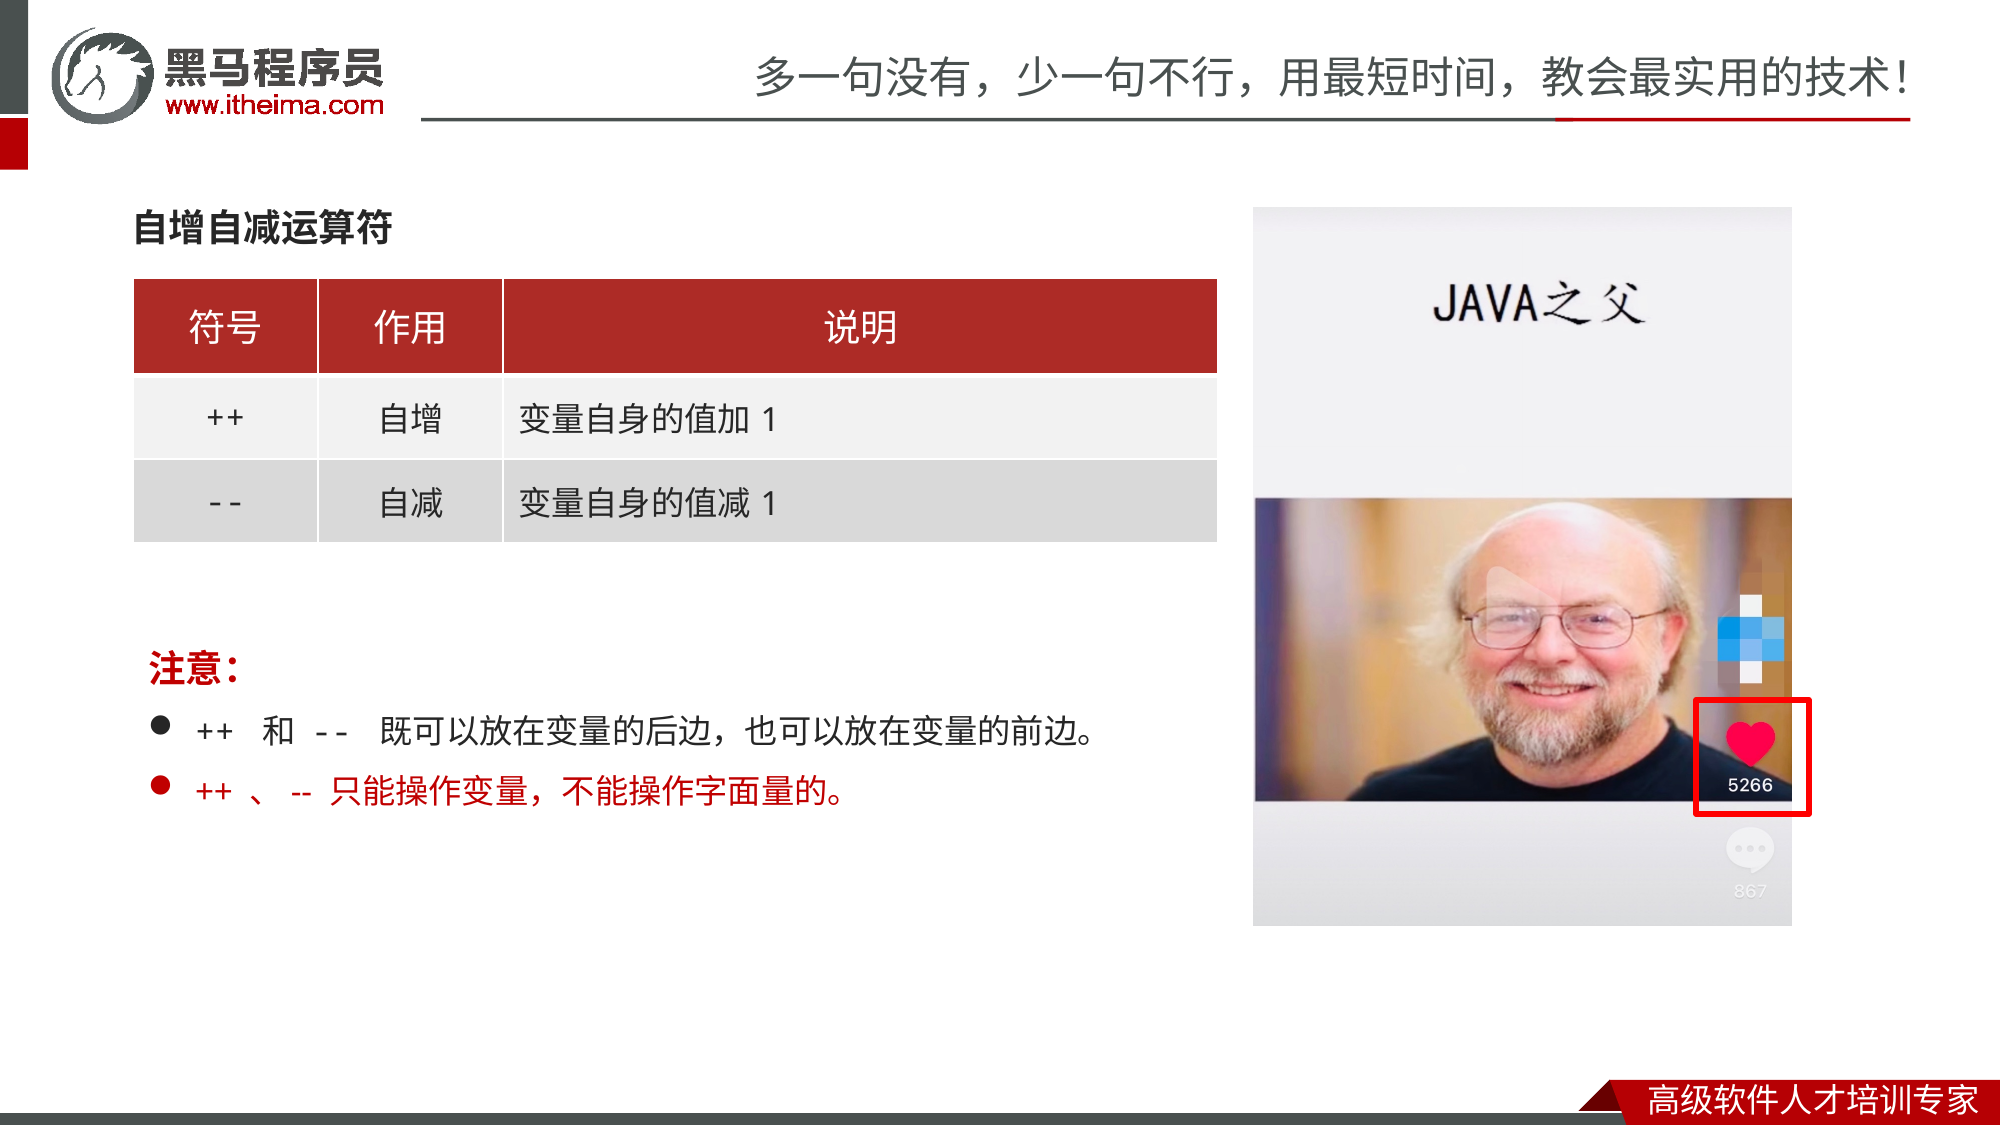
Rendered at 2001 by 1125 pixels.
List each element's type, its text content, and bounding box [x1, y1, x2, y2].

table_cell 变量自身的值加1 [504, 378, 1217, 458]
table_cell 自增 [319, 378, 502, 458]
table_header 符号 [134, 279, 317, 373]
text_box [116, 662, 959, 1073]
list 自增自减运算符 [116, 183, 553, 269]
table_header 说明 [504, 279, 1217, 373]
table_cell -- [134, 460, 317, 542]
table_header 作用 [319, 279, 502, 373]
picture [1253, 207, 1792, 926]
table_cell 变量自身的值减1 [504, 460, 1217, 542]
table_cell ++ [134, 378, 317, 458]
table_cell 自减 [319, 460, 502, 542]
picture [50, 26, 384, 125]
text_box [1797, 699, 1809, 814]
text_box 注意： ++ 和 -- 既可以放在变量的后边，也可以放在变量的前边。 ++ 、-- 只能操作变量，不能操作字面量的。 [133, 615, 1150, 818]
